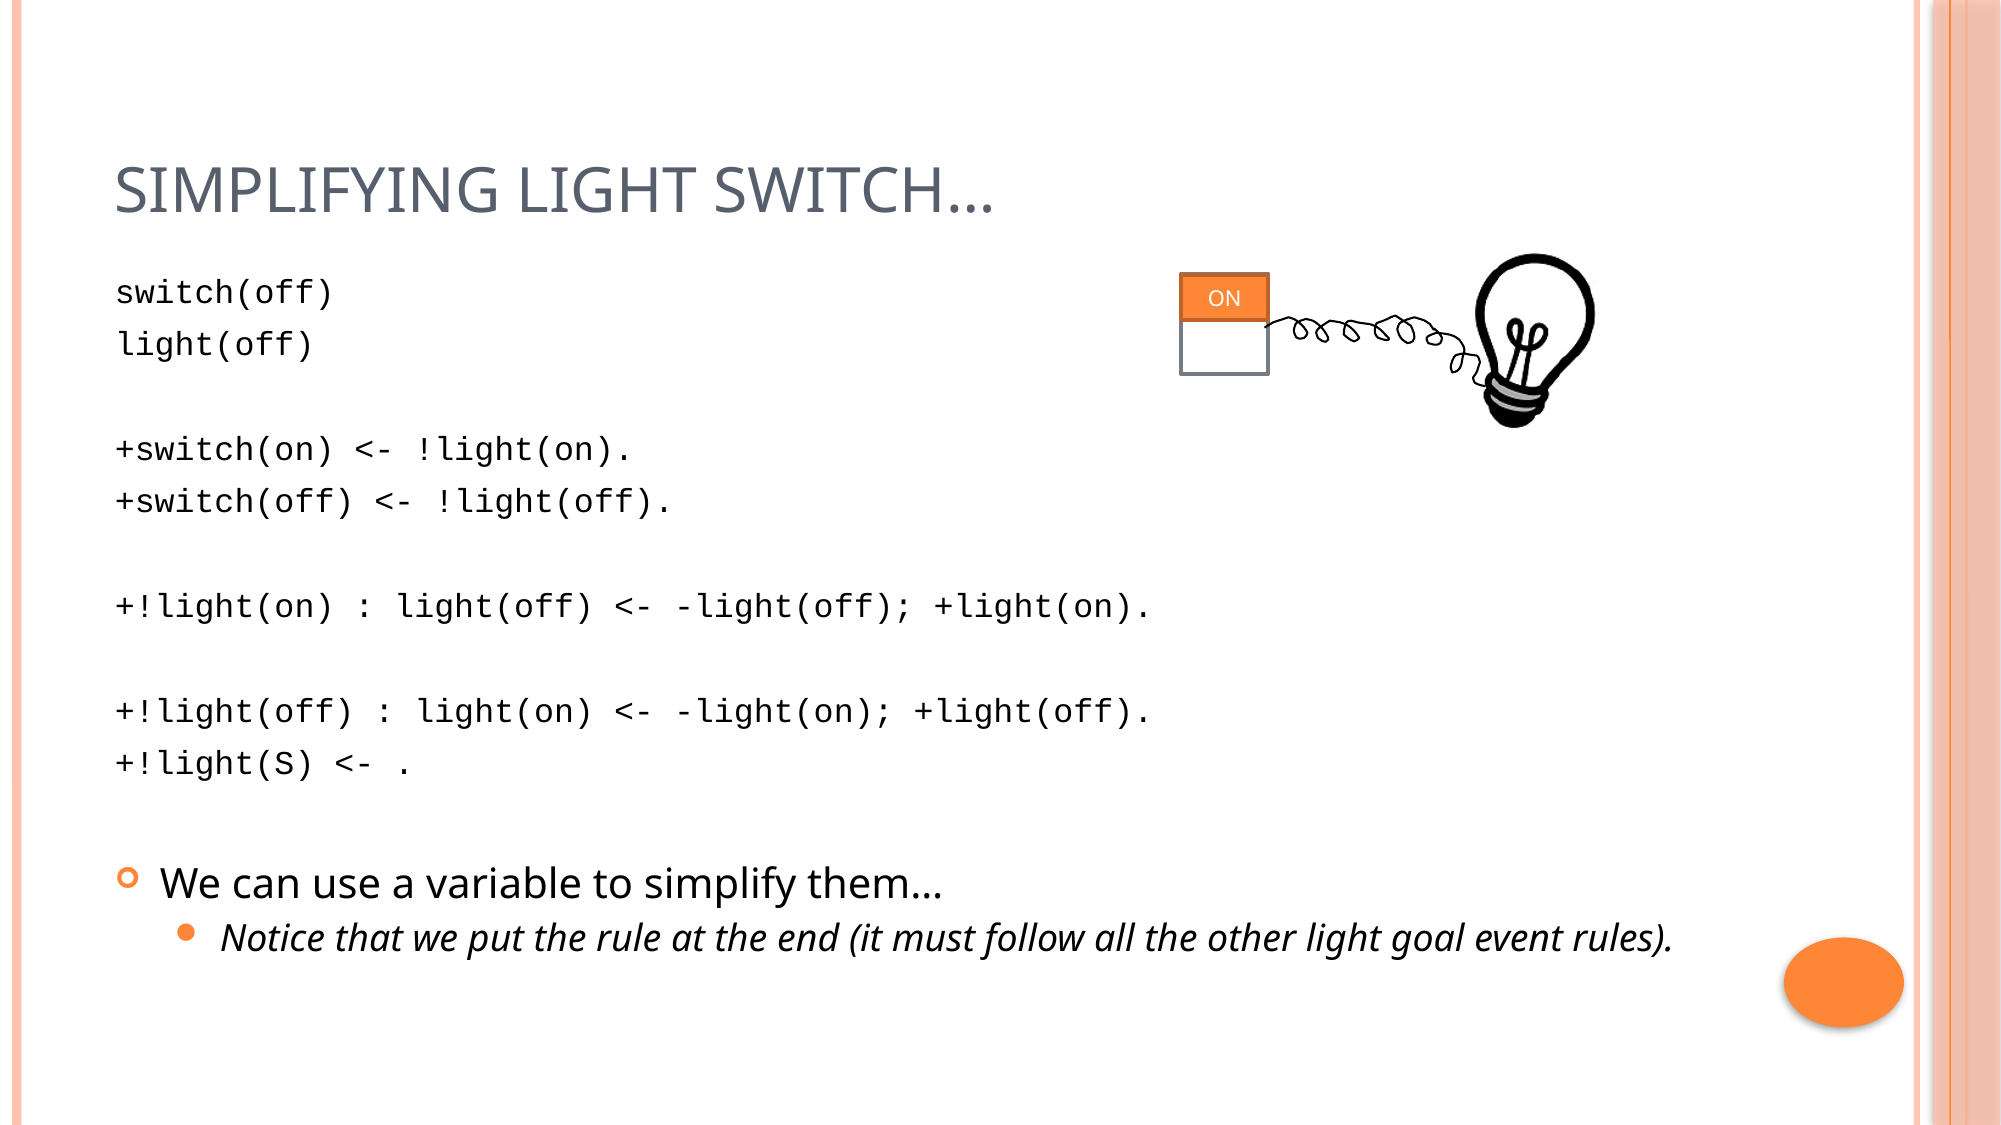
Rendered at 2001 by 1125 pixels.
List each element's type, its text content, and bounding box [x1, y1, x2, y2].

list switch(off) light(off) +switch(on) <- !light(on). +switch(off) <- !light(off). +!light(on) : light(off) <- -light(off); +light(on). +!light(off) : light(on) <- -light(on); +light(off). +!light(S) <- . We can use a variable to simplify them… Notice that we put the rule at the end (it must follow all the other light goal event rules). [99, 262, 1734, 1062]
title Simplifying Light Switch… [99, 45, 1734, 233]
text_box ON [1179, 273, 1270, 322]
text_box [1179, 322, 1270, 376]
picture [1436, 211, 1622, 445]
text_box [1263, 314, 1431, 372]
